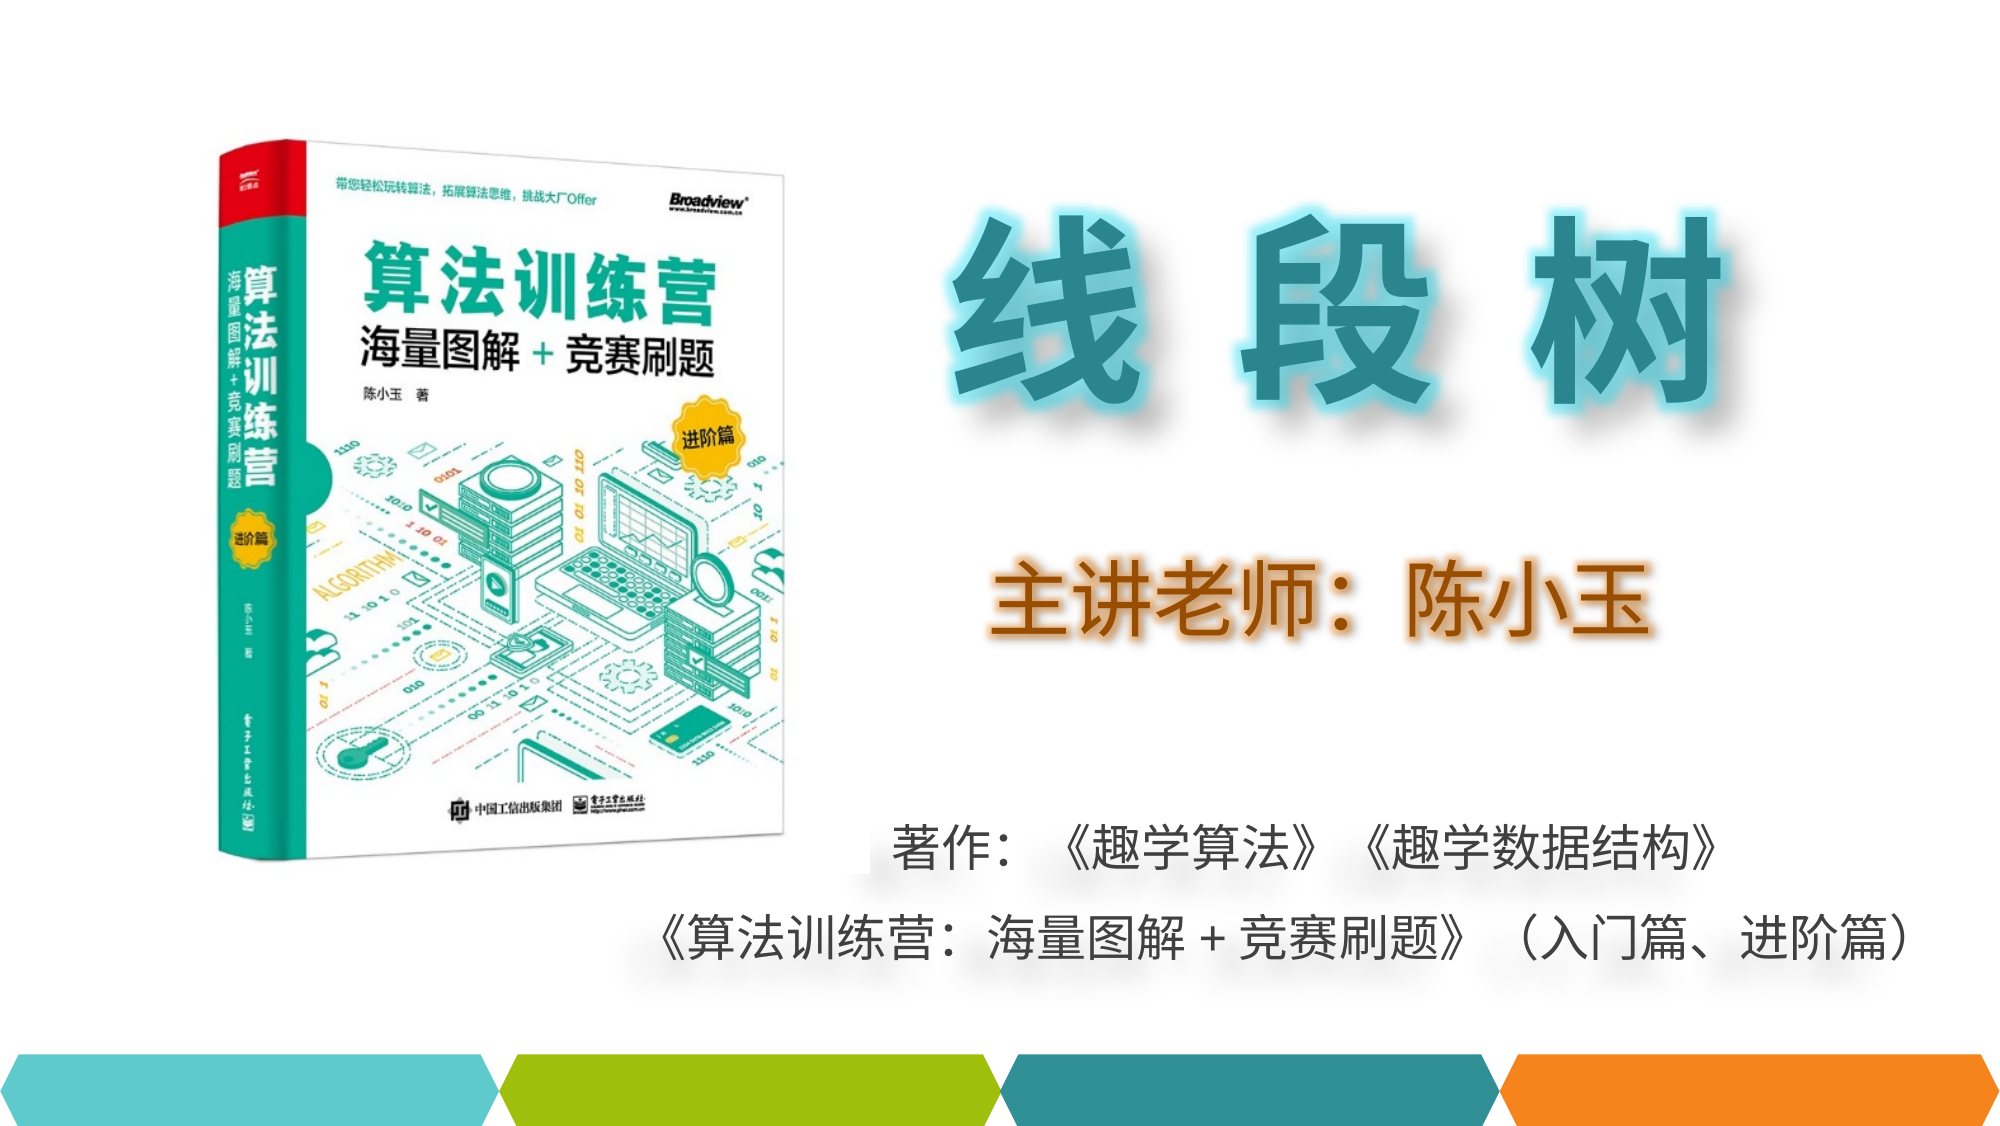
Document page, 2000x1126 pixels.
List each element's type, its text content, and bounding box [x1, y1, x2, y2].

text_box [0, 1053, 2000, 1126]
text_box 著作：《趣学算法》《趣学数据结构》 《算法训练营：海量图解+竞赛刷题》（入门篇、进阶篇） [621, 779, 1954, 974]
text_box 主讲老师：陈小玉 [975, 543, 1667, 653]
picture [124, 129, 870, 874]
